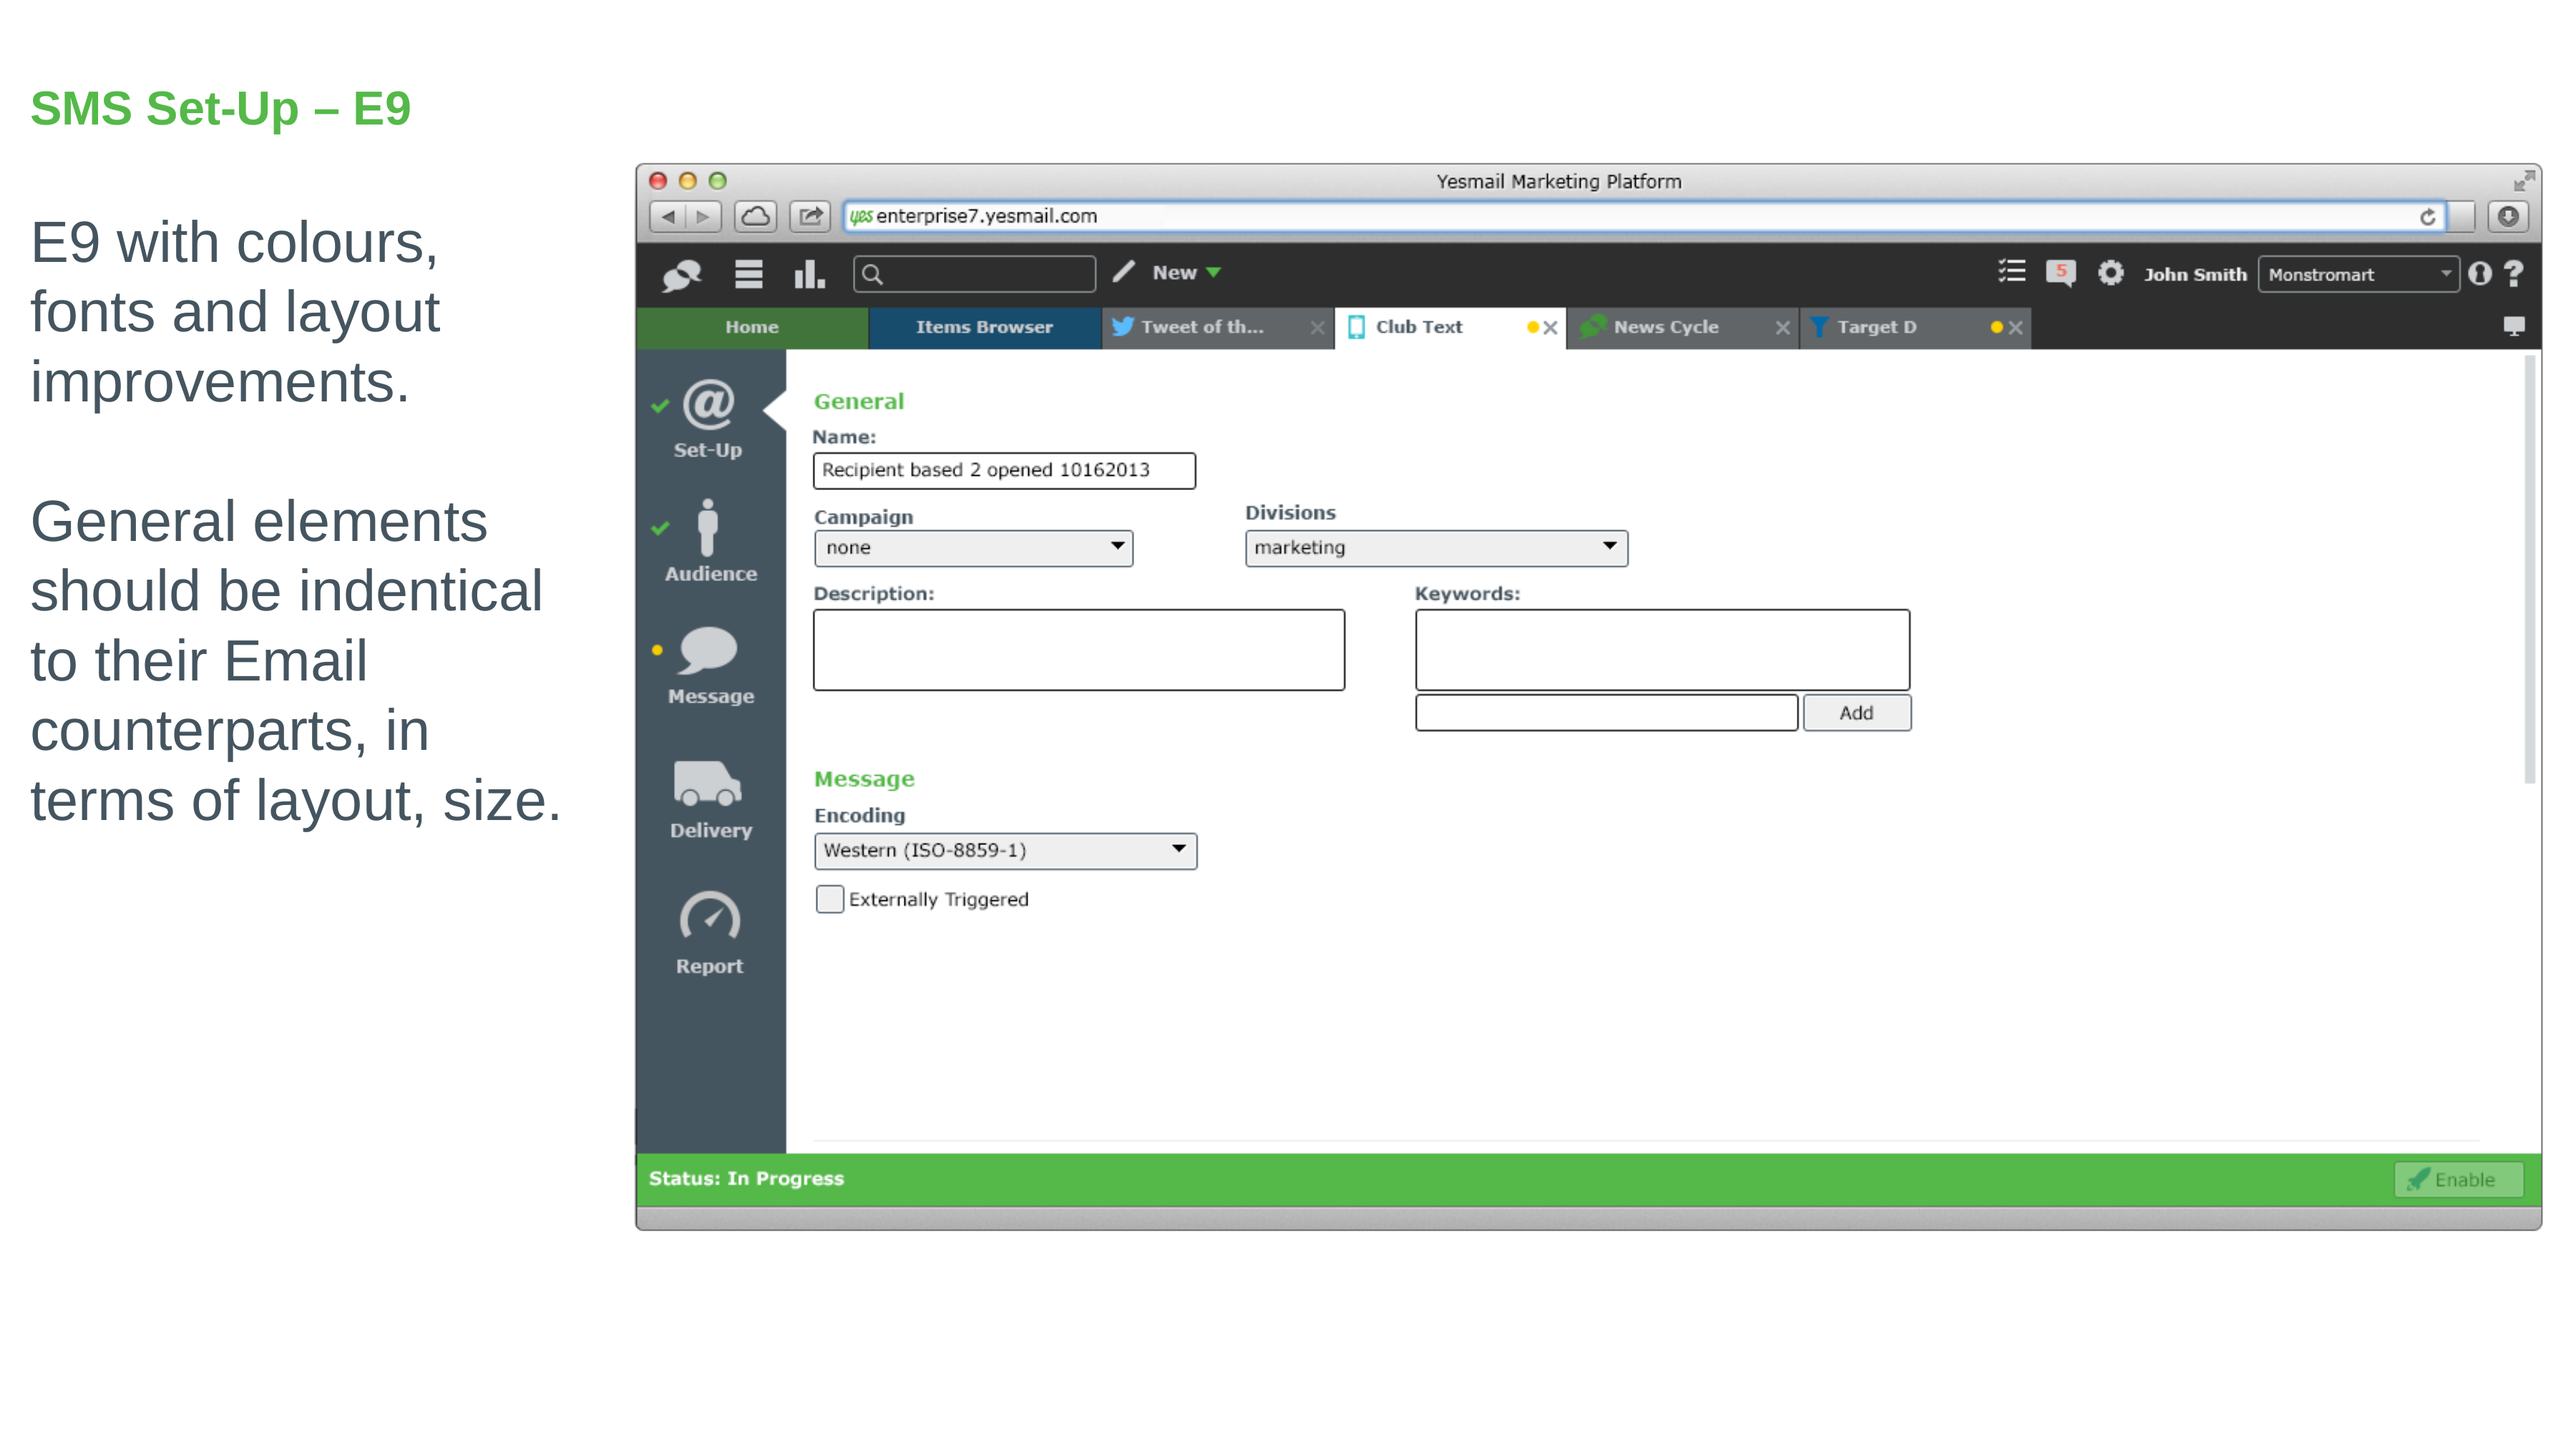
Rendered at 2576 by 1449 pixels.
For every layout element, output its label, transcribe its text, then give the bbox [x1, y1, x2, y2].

text_box SMS Set-Up – E9 E9 with colours, fonts and layout improvements. General elements should be indentical to their Email counterparts, in terms of layout, size. [17, 71, 582, 839]
picture [602, 107, 2576, 1284]
